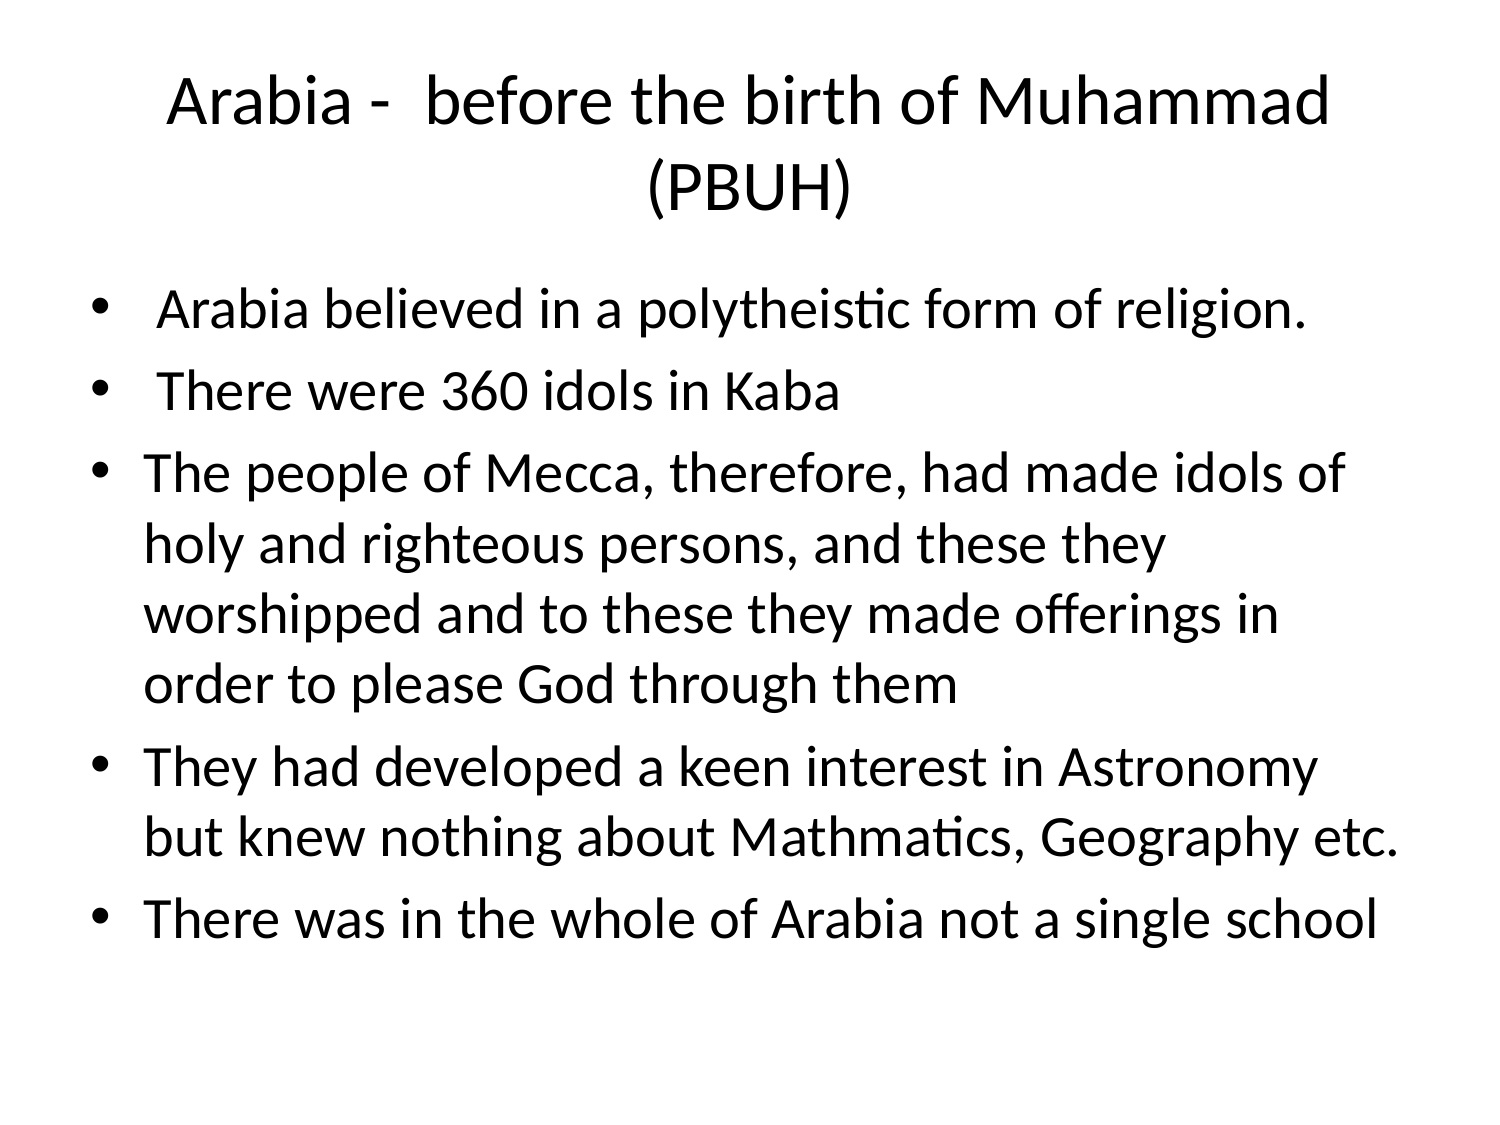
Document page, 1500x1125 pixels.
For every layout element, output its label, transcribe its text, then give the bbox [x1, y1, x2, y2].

list Arabia believed in a polytheistic form of religion. There were 360 idols in Kaba The people of Mecca, therefore, had made idols of holy and righteous persons, and these they worshipped and to these they made offerings in order to please God through them They had developed a keen interest in Astronomy but knew nothing about Mathmatics, Geography etc. There was in the whole of Arabia not a single school [75, 262, 1425, 1005]
title Arabia - before the birth of Muhammad (PBUH) [75, 45, 1425, 233]
